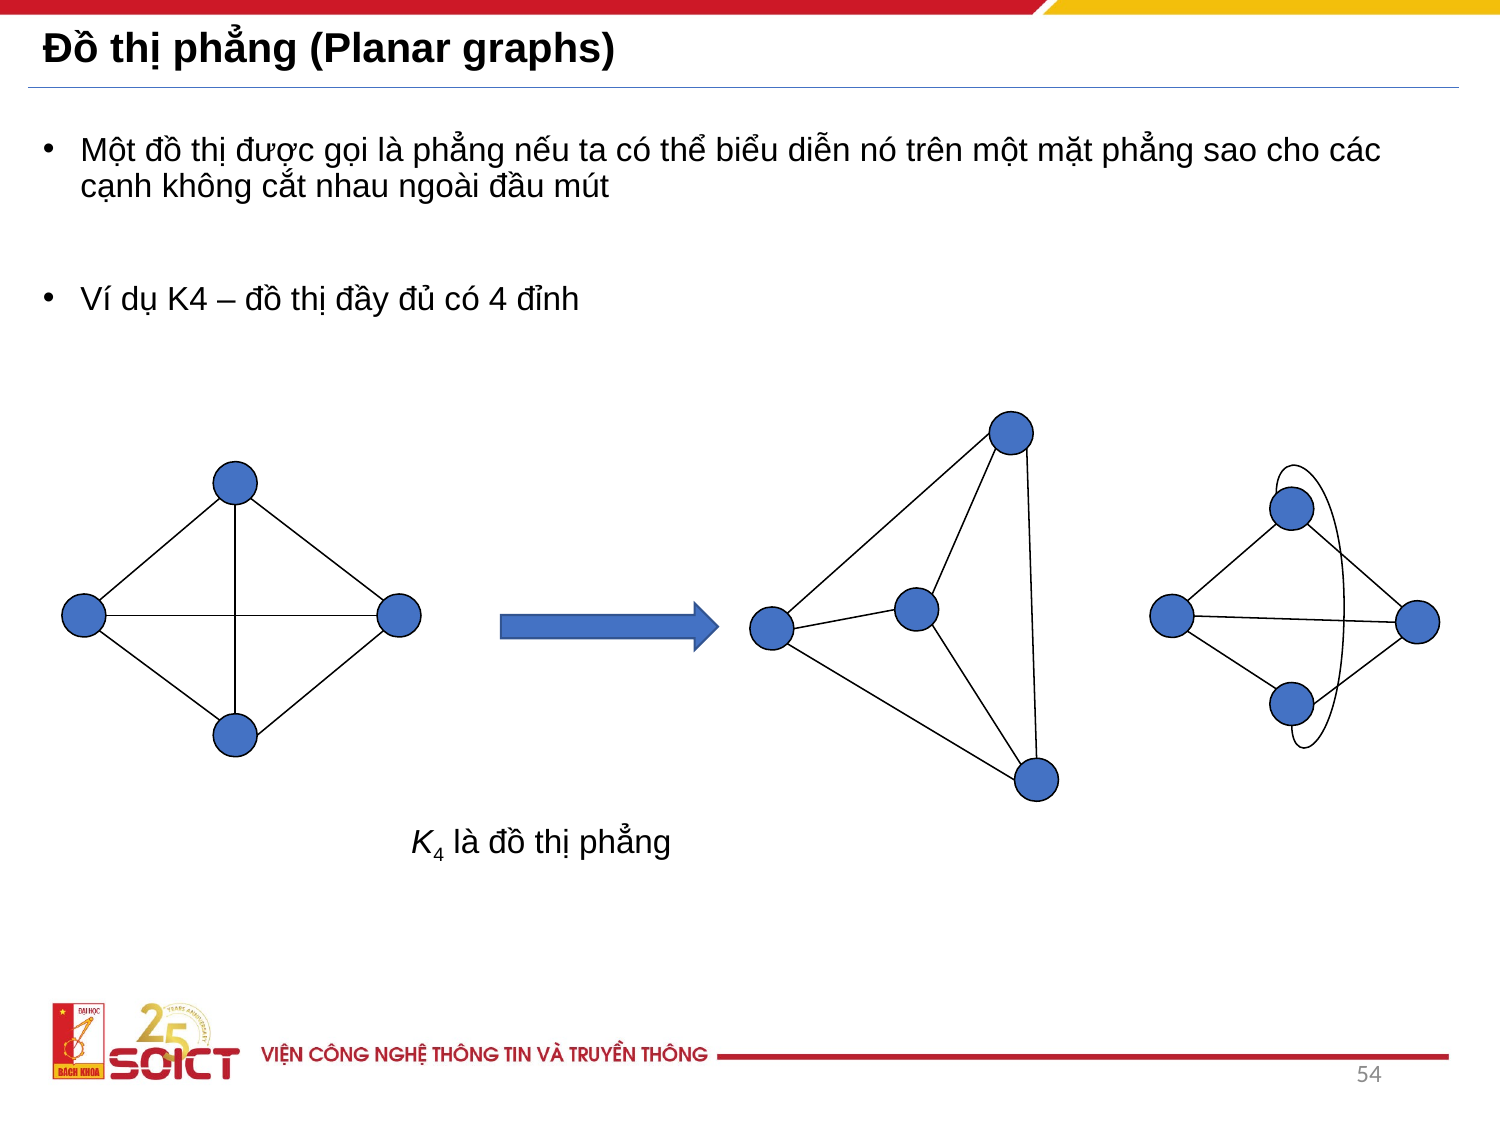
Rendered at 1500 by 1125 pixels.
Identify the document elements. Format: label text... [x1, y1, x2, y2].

list Một đồ thị được gọi là phẳng nếu ta có thể biểu diễn nó trên một mặt phẳng sao cho các cạnh không cắt nhau ngoài đầu mút Ví dụ K4 – đồ thị đầy đủ có 4 đỉnh [27, 125, 1459, 988]
text_box K4 là đồ thị phẳng [396, 812, 687, 873]
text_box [61, 461, 421, 757]
text_box [499, 600, 720, 653]
slide_number 54 [1059, 1042, 1397, 1103]
title Đồ thị phẳng (Planar graphs) [27, 11, 1322, 87]
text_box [749, 411, 1059, 802]
picture [0, 0, 1500, 1125]
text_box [1149, 487, 1440, 726]
